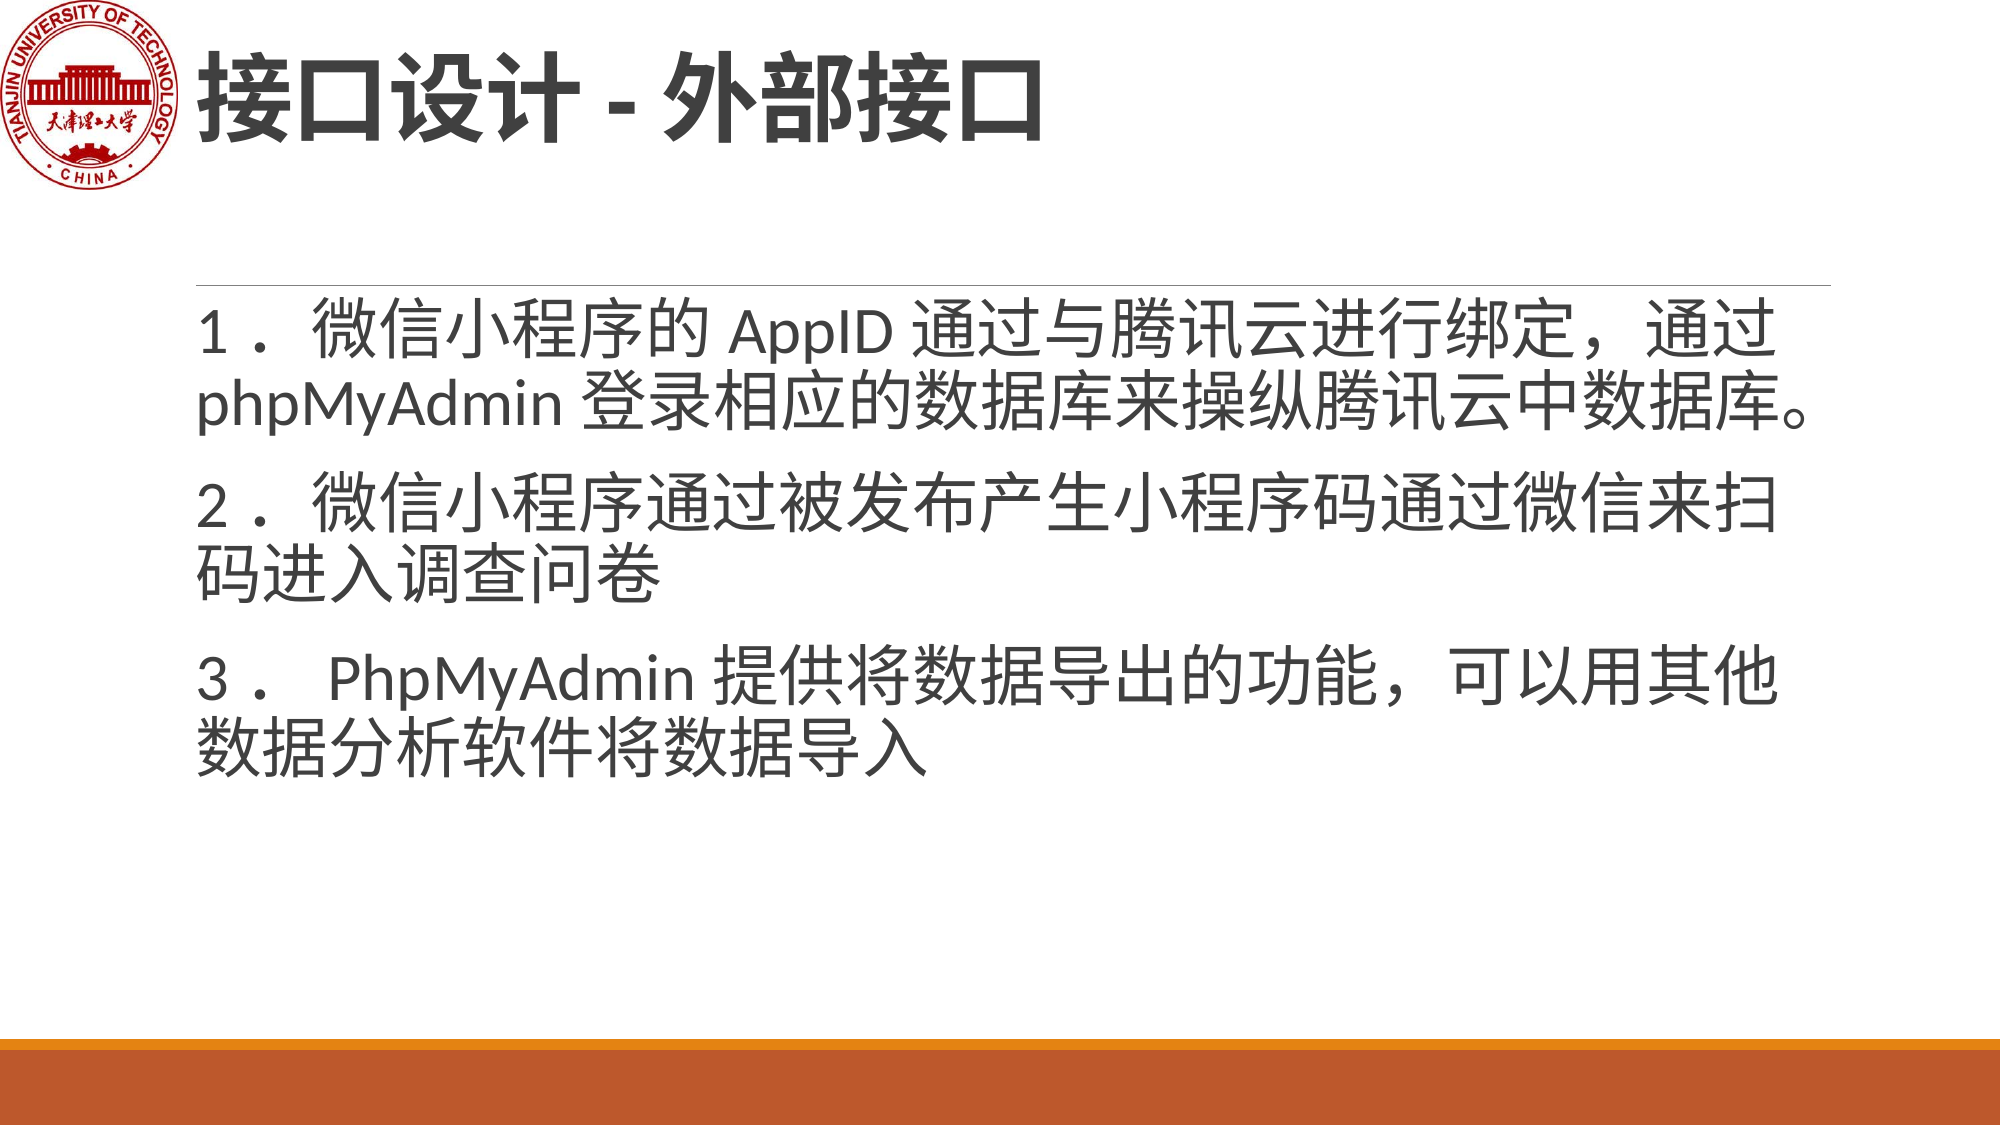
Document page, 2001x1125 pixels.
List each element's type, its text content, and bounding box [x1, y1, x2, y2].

title 接口设计-外部接口 [186, 47, 1830, 163]
picture [0, 0, 178, 191]
list 1．微信小程序的AppID通过与腾讯云进行绑定，通过phpMyAdmin登录相应的数据库来操纵腾讯云中数据库。 2．微信小程序通过被发布产生小程序码通过微信来扫码进入调查问卷 3．PhpMyAdmin提供将数据导出的功能，可以用其他数据分析软件将数据导入 [180, 288, 1830, 963]
